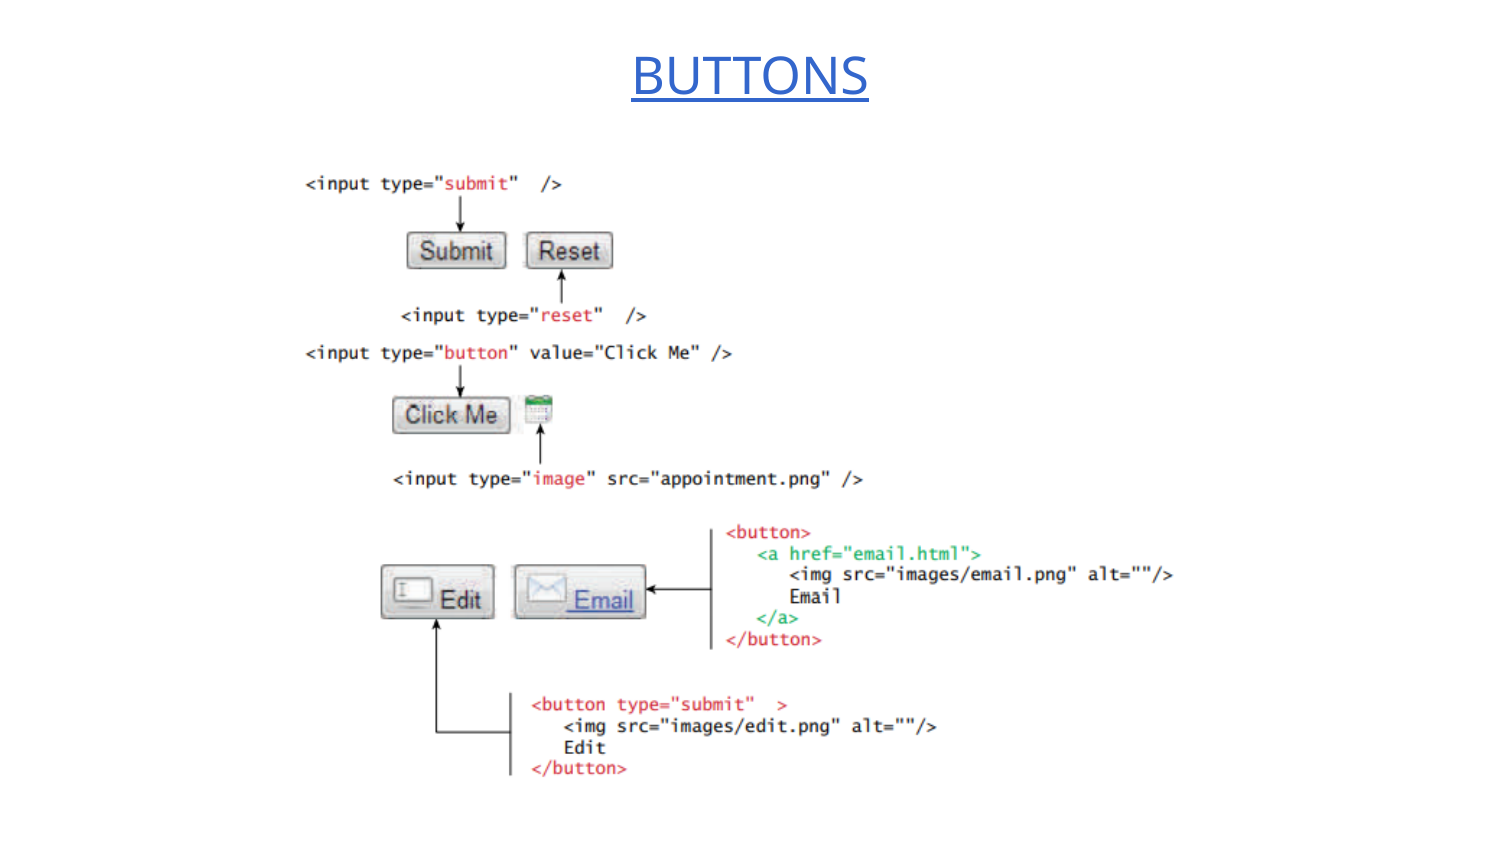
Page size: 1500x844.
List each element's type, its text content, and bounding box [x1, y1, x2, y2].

title BUTTONS [0, 37, 1500, 110]
picture [299, 171, 1191, 780]
